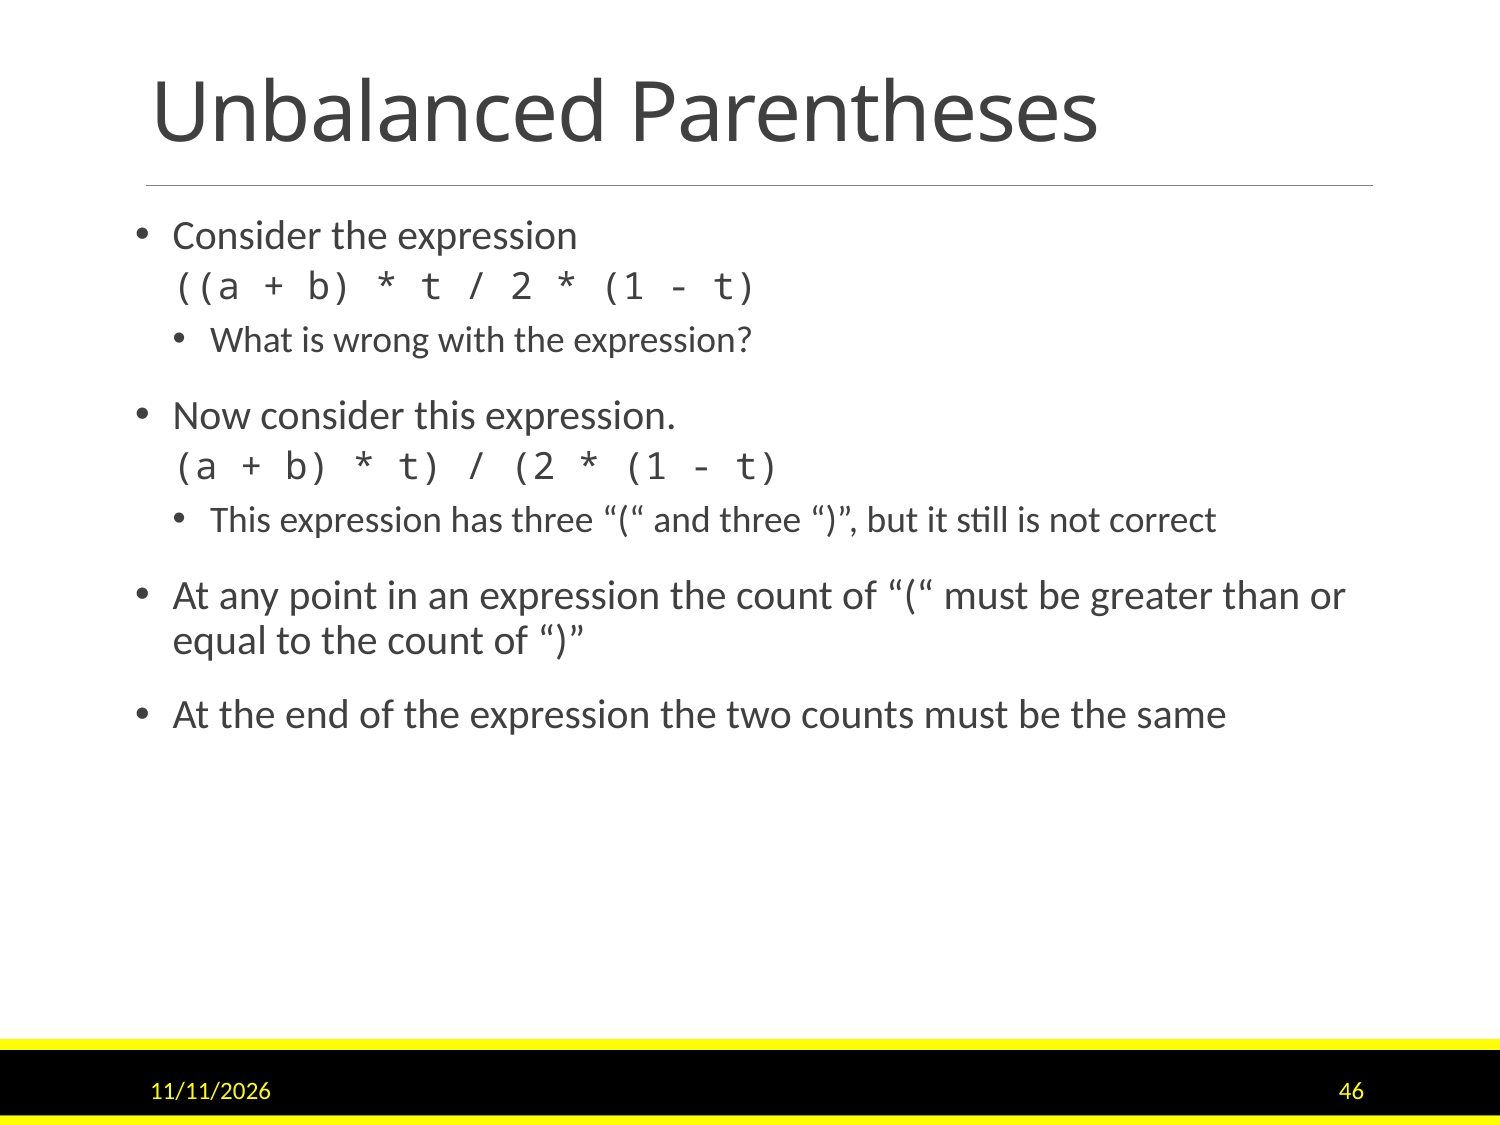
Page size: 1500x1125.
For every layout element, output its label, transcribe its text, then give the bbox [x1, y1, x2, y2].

title Unbalanced Parentheses [135, 47, 1373, 167]
slide_number 46 [1218, 1059, 1380, 1120]
list Consider the expression ((a + b) * t / 2 * (1 - t) What is wrong with the expression? Now consider this expression. (a + b) * t) / (2 * (1 - t) This expression has three “(“ and three “)”, but it still is not correct At any point in an expression the count of “(“ must be greater than or equal to the count of “)” At the end of the expression the two counts must be the same [135, 205, 1373, 963]
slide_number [135, 1059, 440, 1120]
